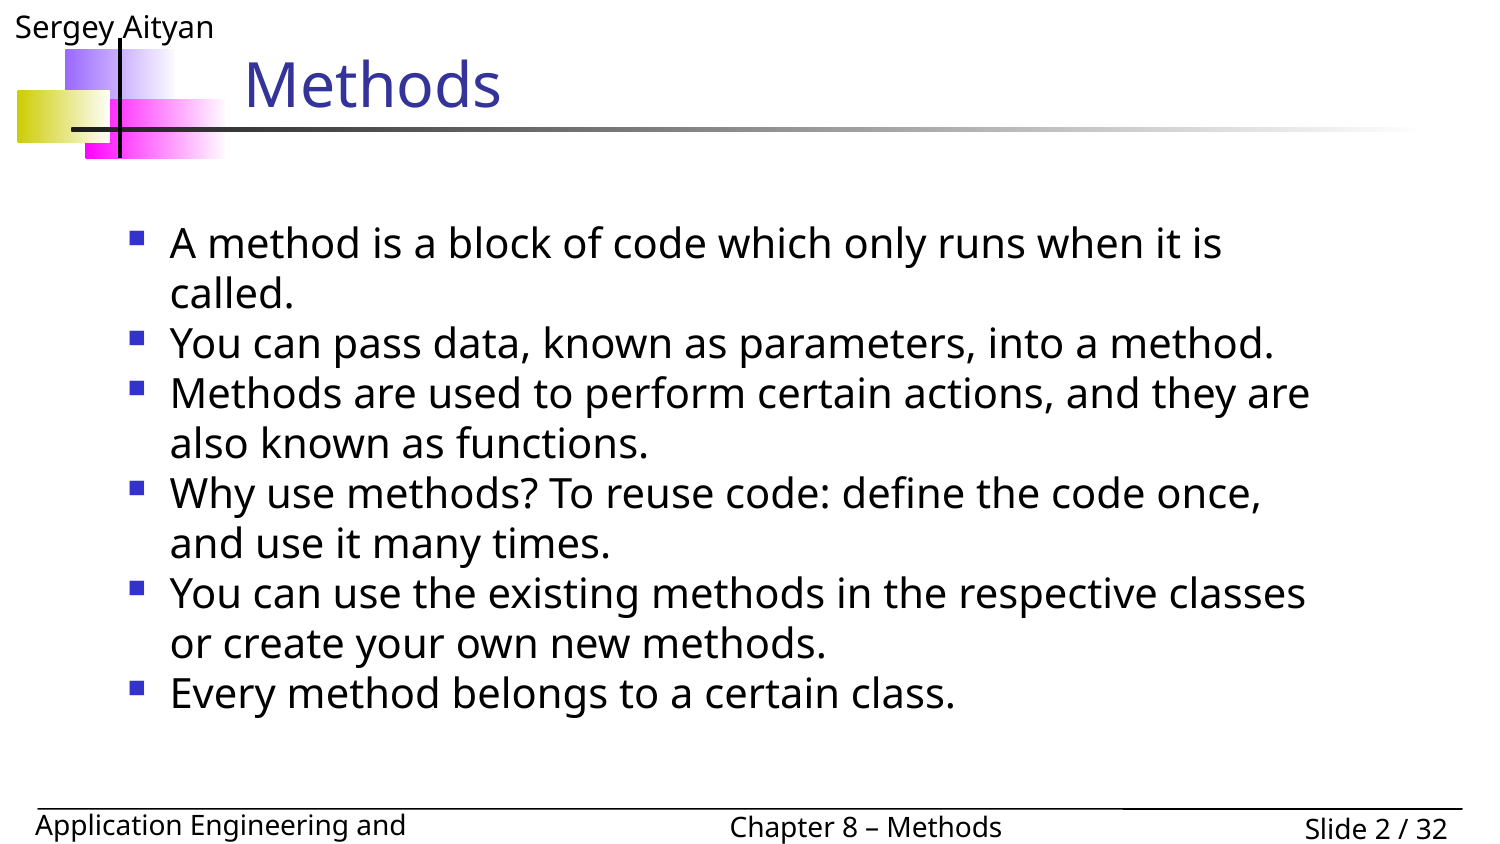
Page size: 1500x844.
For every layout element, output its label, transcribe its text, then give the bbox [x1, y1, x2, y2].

title Methods [228, 46, 1332, 128]
list A method is a block of code which only runs when it is called. You can pass data, known as parameters, into a method. Methods are used to perform certain actions, and they are also known as functions. Why use methods? To reuse code: define the code once, and use it many times. You can use the existing methods in the respective classes or create your own new methods. Every method belongs to a certain class. [112, 209, 1363, 685]
